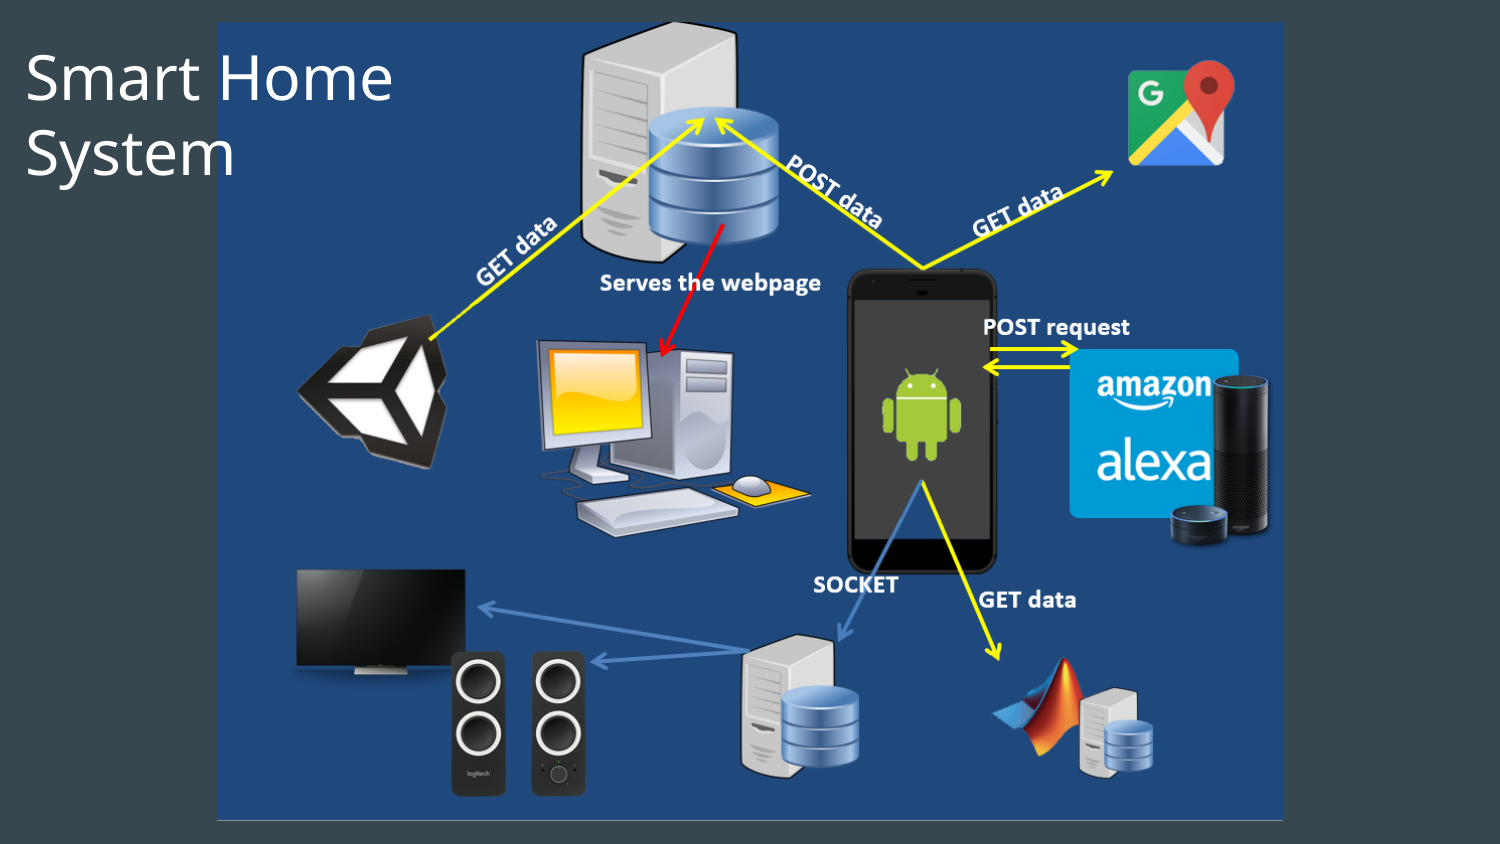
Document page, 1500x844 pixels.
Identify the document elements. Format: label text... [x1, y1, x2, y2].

picture [217, 22, 1283, 822]
title Smart Home System [10, 22, 216, 117]
